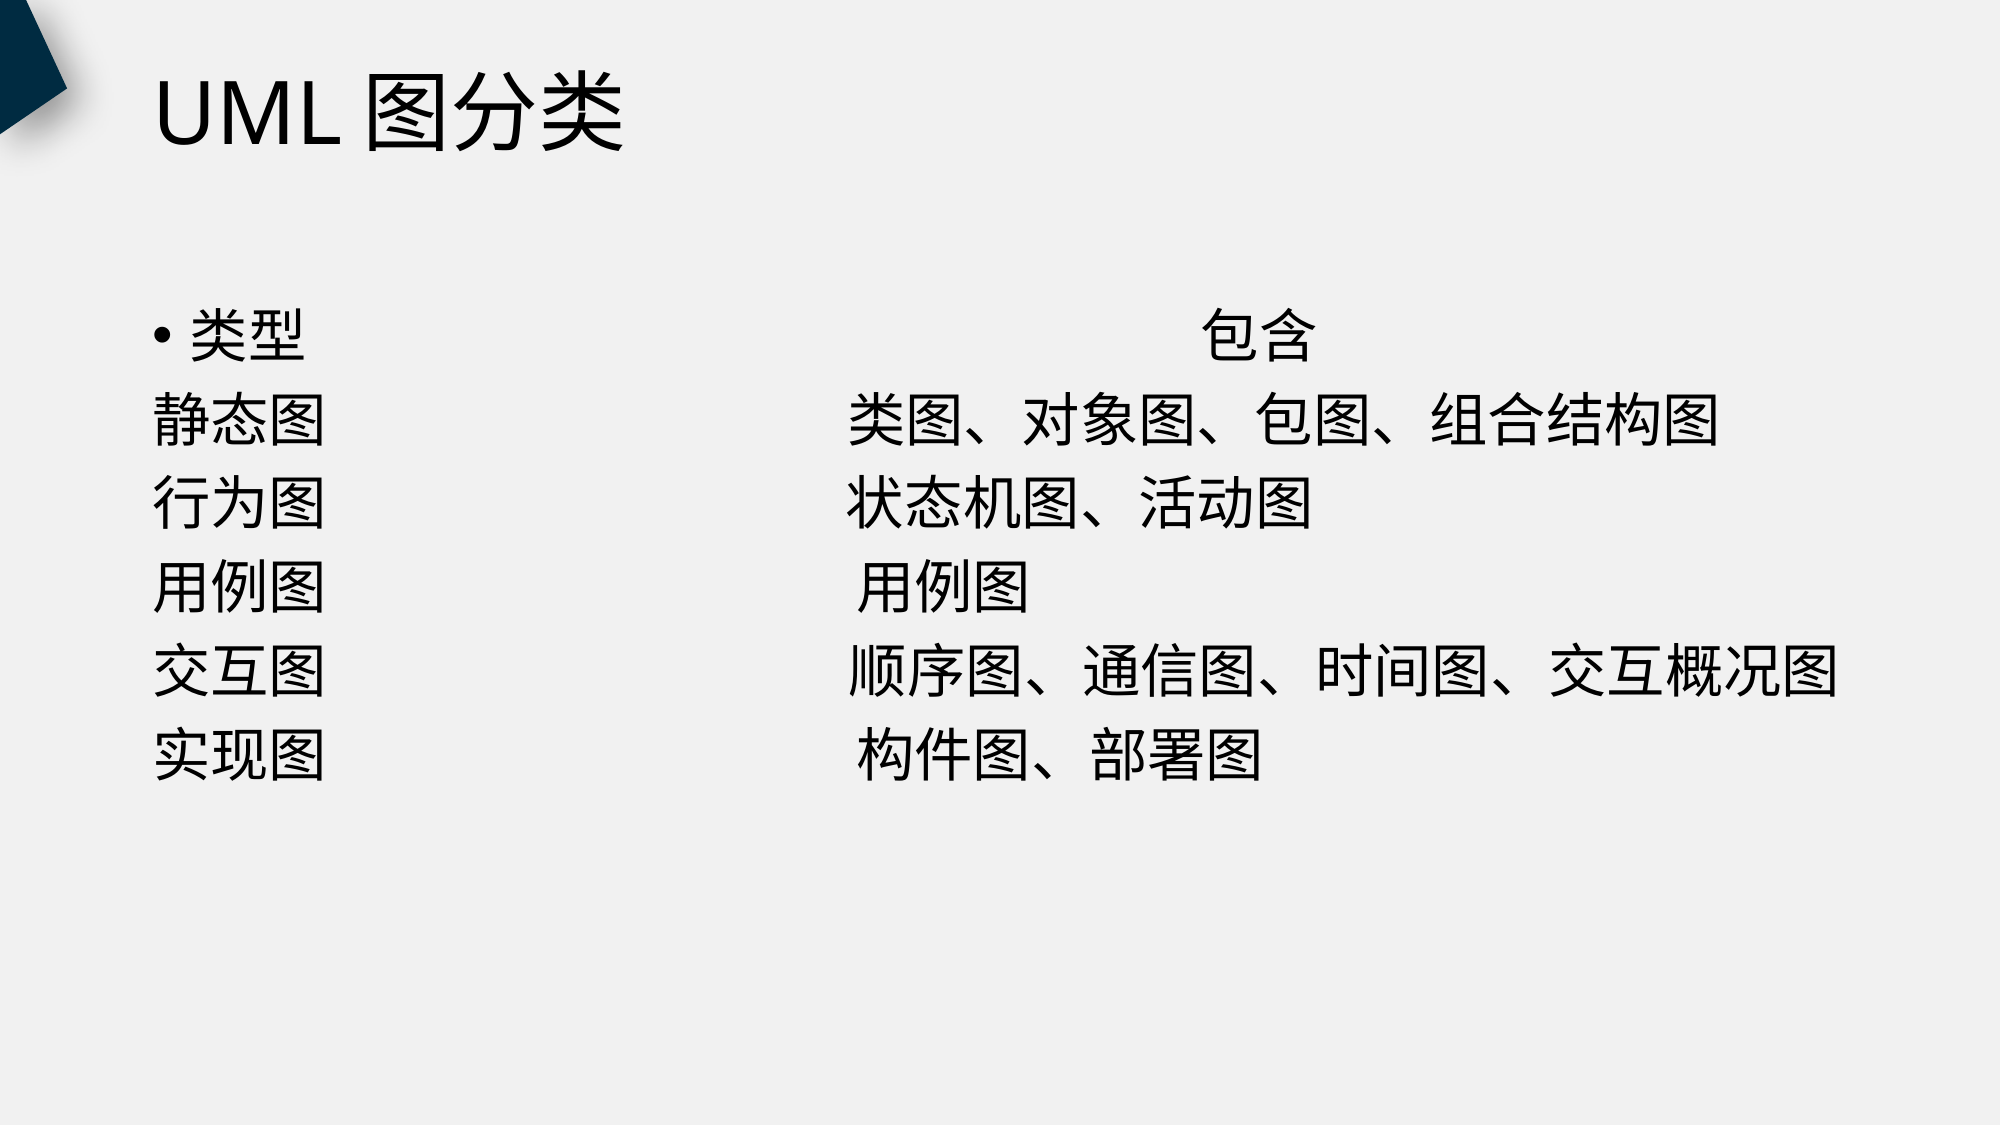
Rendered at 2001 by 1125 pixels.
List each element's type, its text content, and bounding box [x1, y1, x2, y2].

text_box [0, 0, 68, 135]
title UML图分类 [137, 59, 1863, 278]
list 类型 包含 静态图 类图、对象图、包图、组合结构图 行为图 状态机图、活动图 用例图 用例图 交互图 顺序图、通信图、时间图、交互概况图 实现图 构件图、部署图 [137, 299, 1863, 1014]
